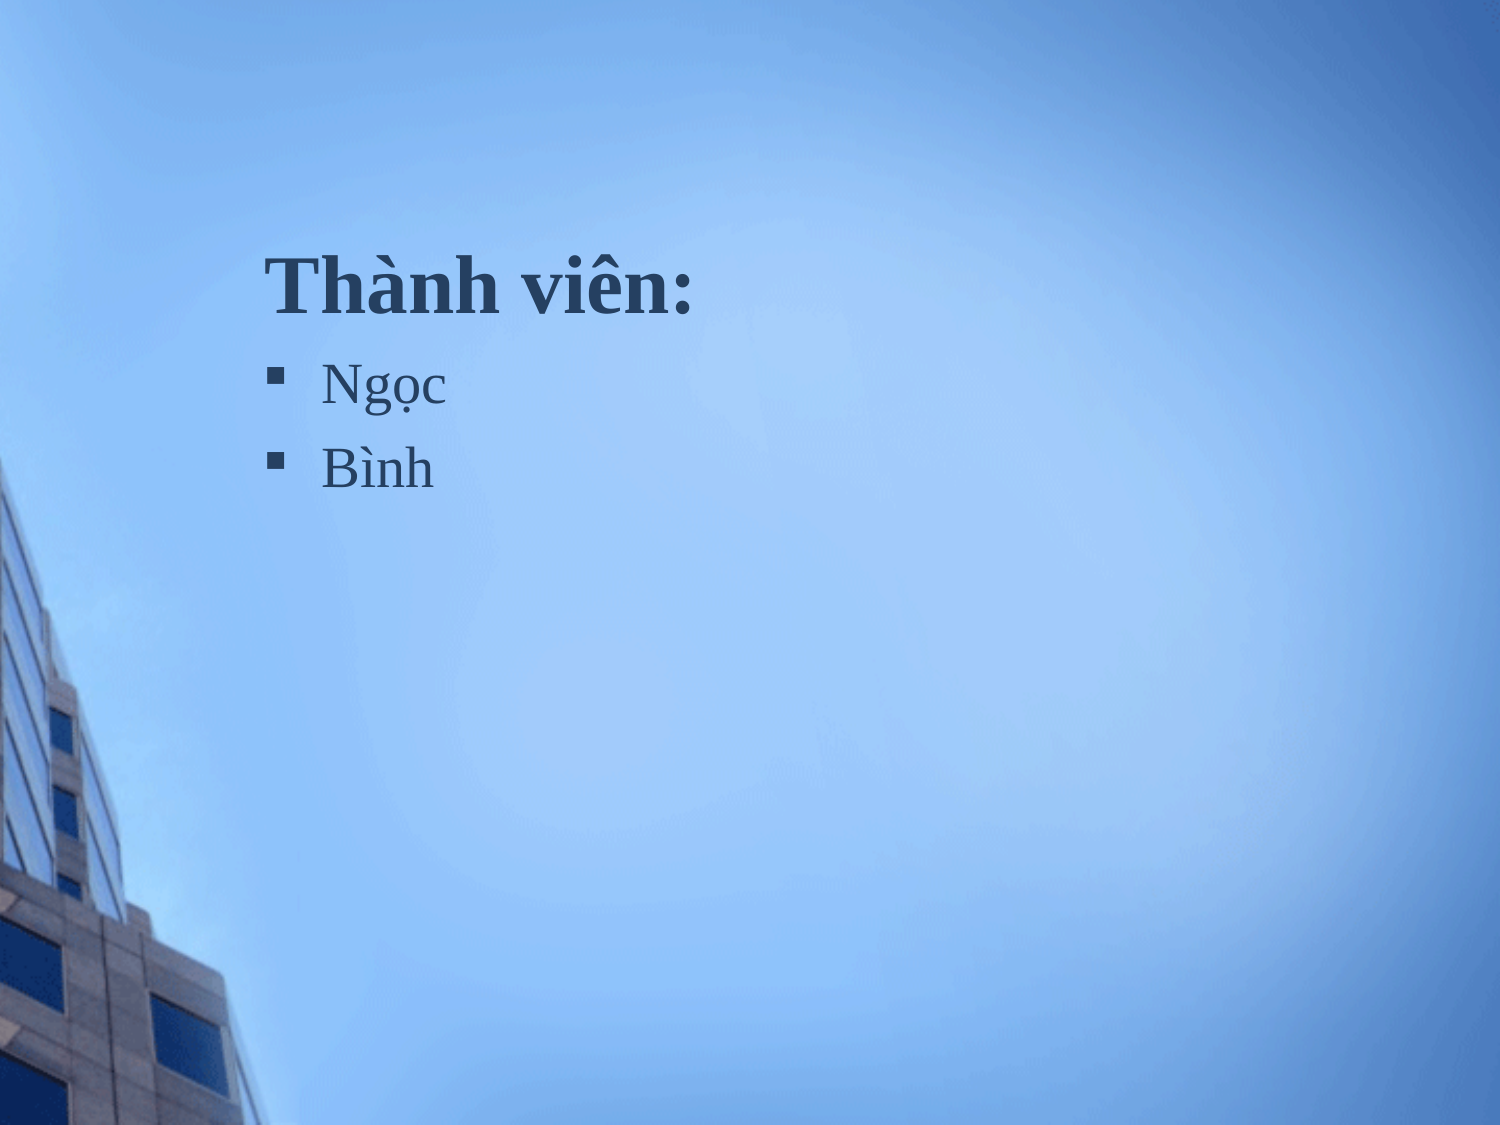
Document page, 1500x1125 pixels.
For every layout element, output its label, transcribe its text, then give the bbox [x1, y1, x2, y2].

list Ngọc Bình [249, 337, 1413, 913]
picture [0, 0, 1500, 1125]
title Thành viên: [249, 112, 1413, 337]
